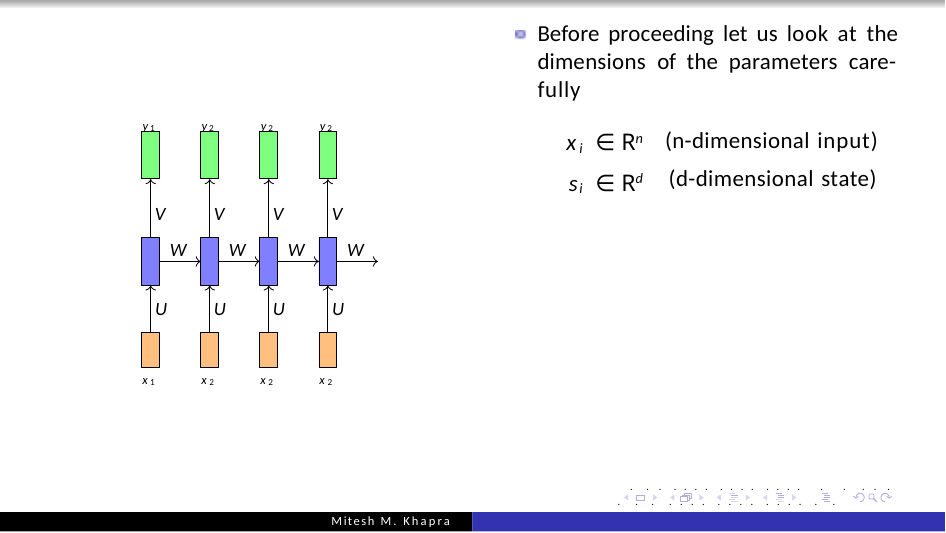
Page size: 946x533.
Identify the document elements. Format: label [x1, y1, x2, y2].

text_box [661, 113, 884, 191]
text_box [560, 113, 648, 197]
text_box [0, 480, 946, 533]
title [535, 16, 908, 107]
text_box [136, 112, 379, 388]
picture [515, 30, 527, 42]
picture [0, 0, 945, 8]
